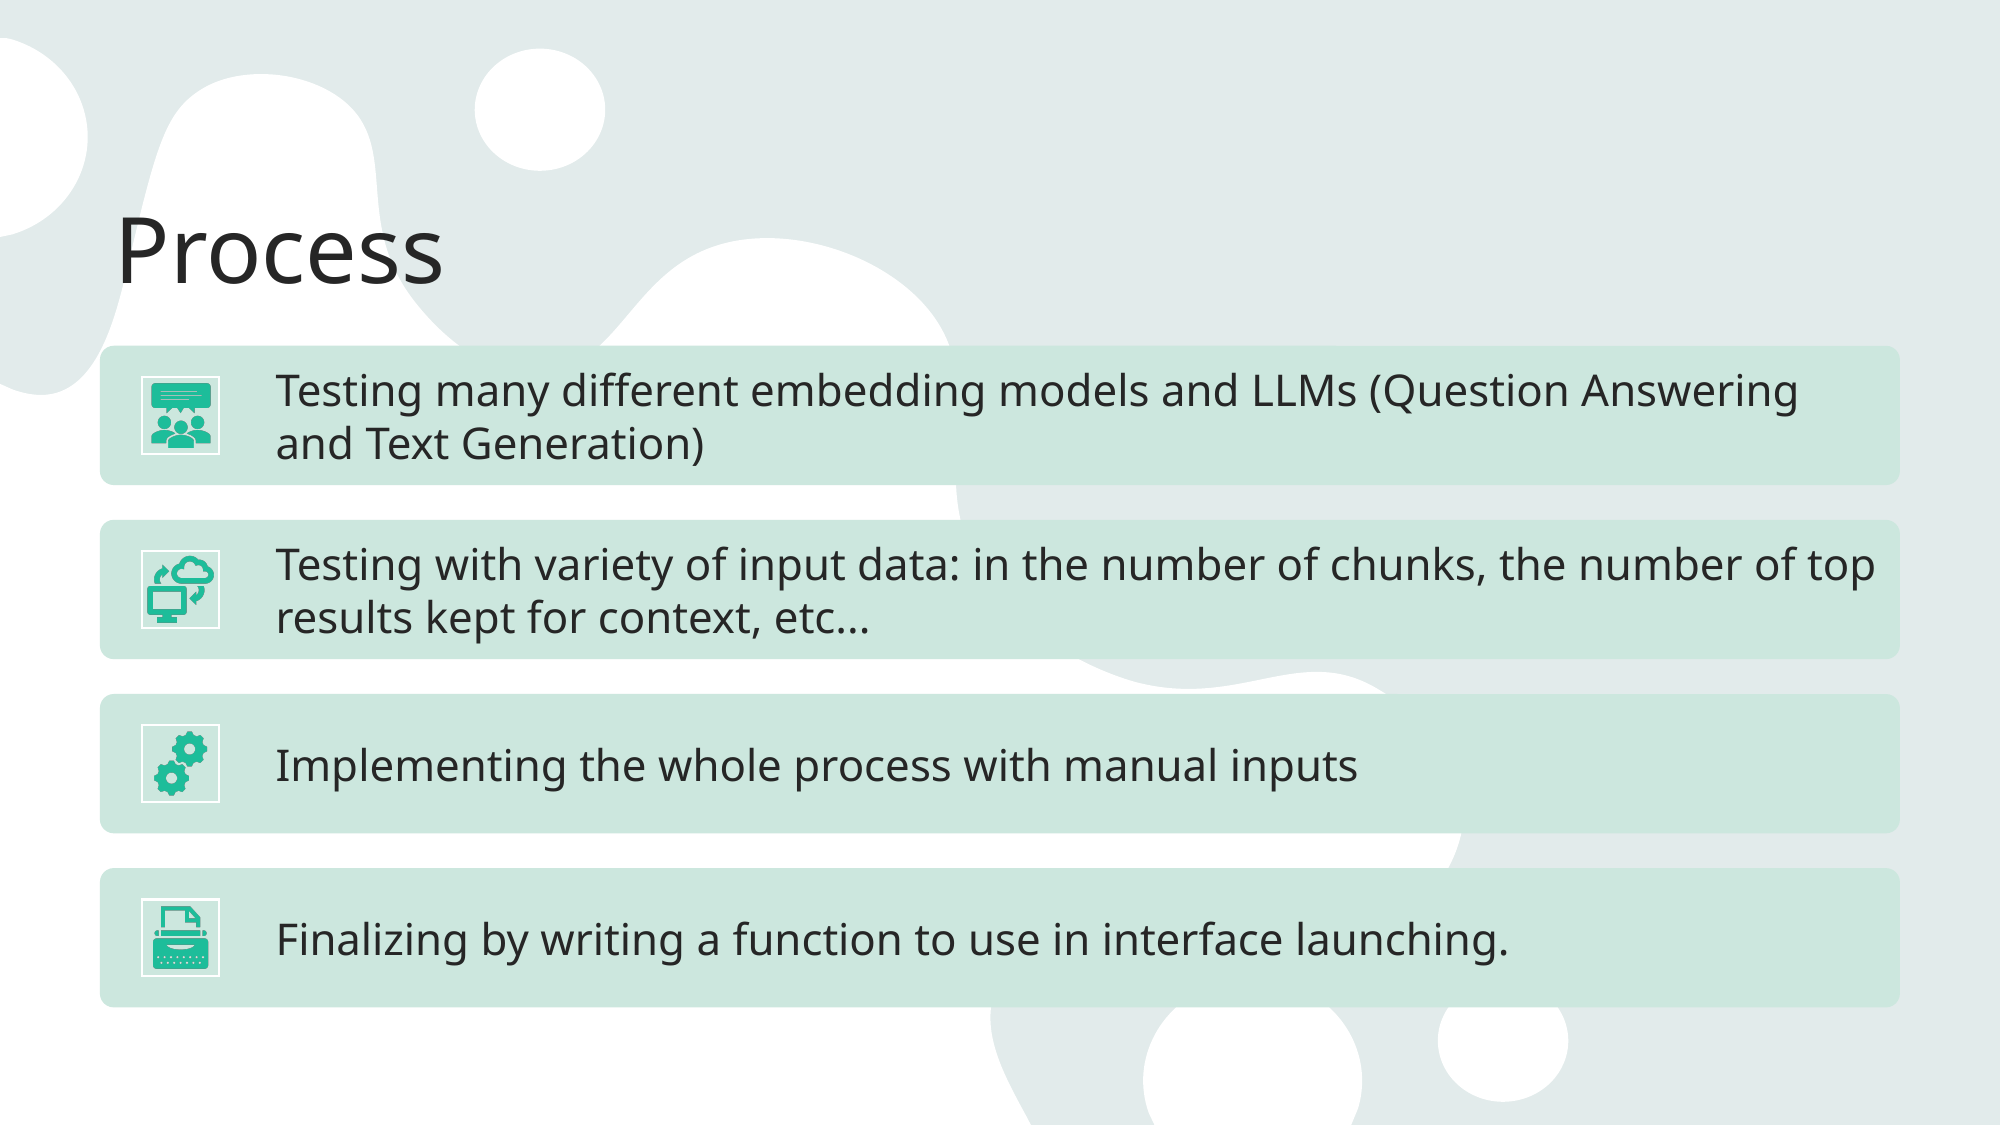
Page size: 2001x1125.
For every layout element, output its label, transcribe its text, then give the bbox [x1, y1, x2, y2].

title Process [99, 91, 1900, 309]
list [99, 345, 1900, 1008]
